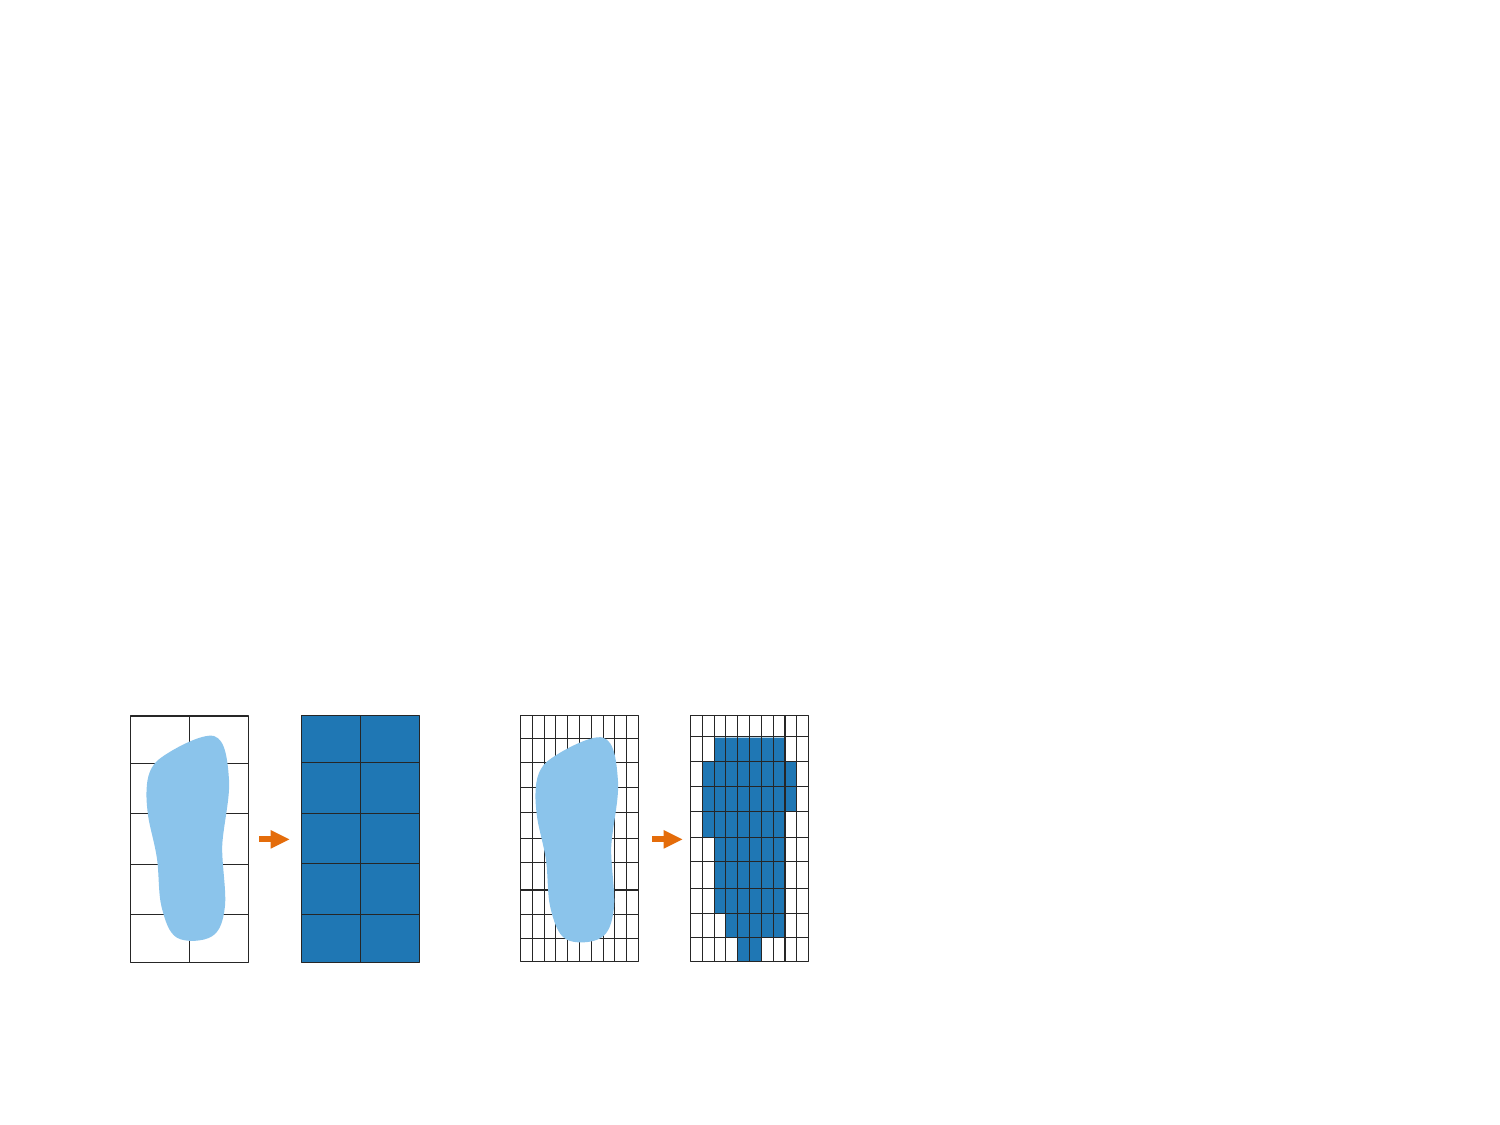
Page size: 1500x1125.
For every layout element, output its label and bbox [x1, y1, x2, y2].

text_box [520, 714, 640, 963]
text_box [300, 715, 420, 963]
text_box [130, 715, 250, 963]
text_box [690, 714, 810, 963]
